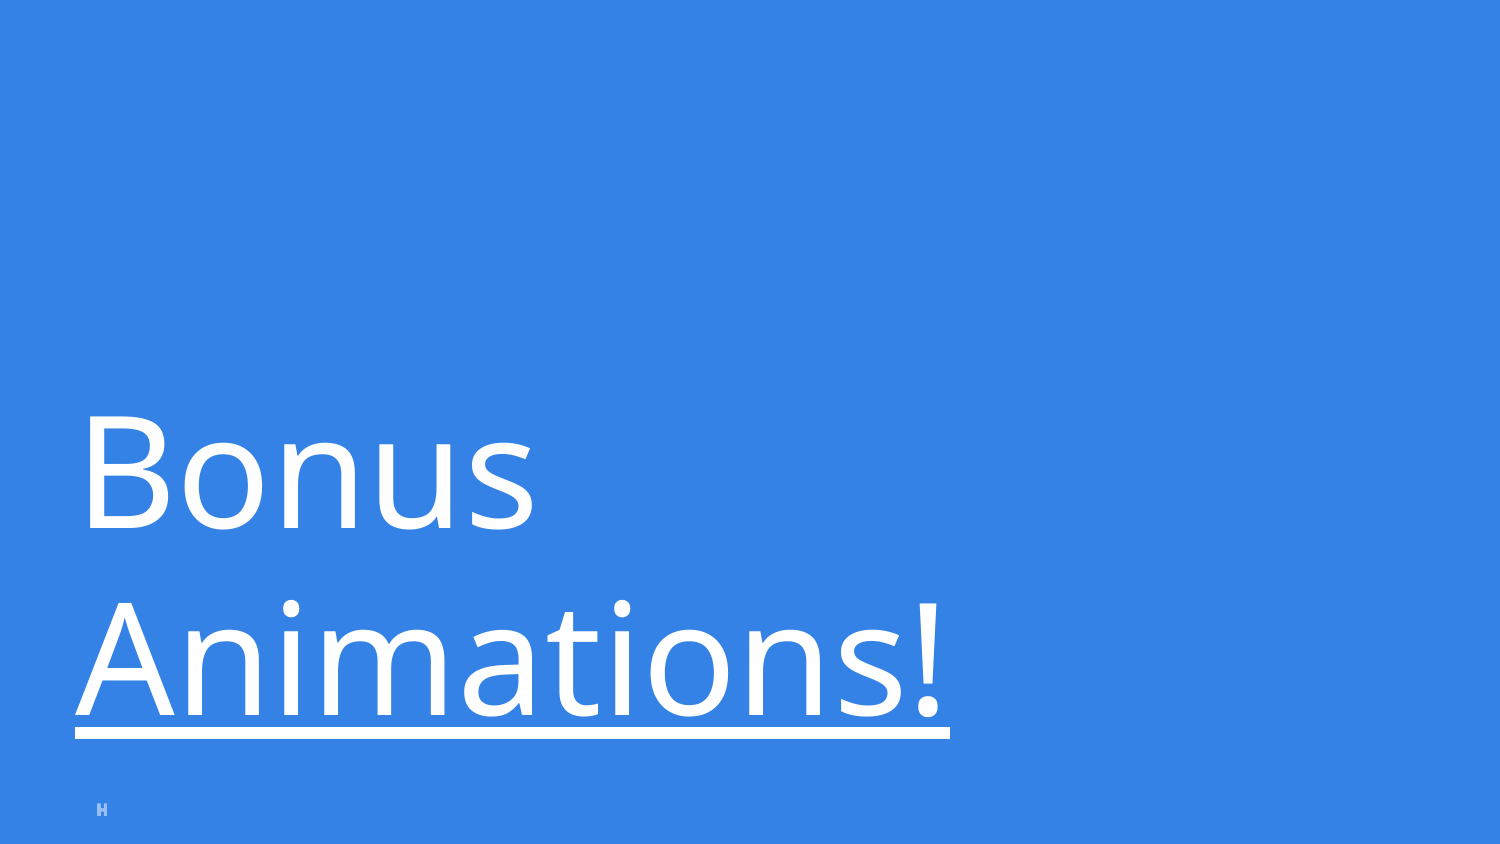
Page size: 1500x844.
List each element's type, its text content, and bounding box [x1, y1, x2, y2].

title Bonus Animations! [60, 87, 1391, 788]
picture [97, 803, 107, 816]
